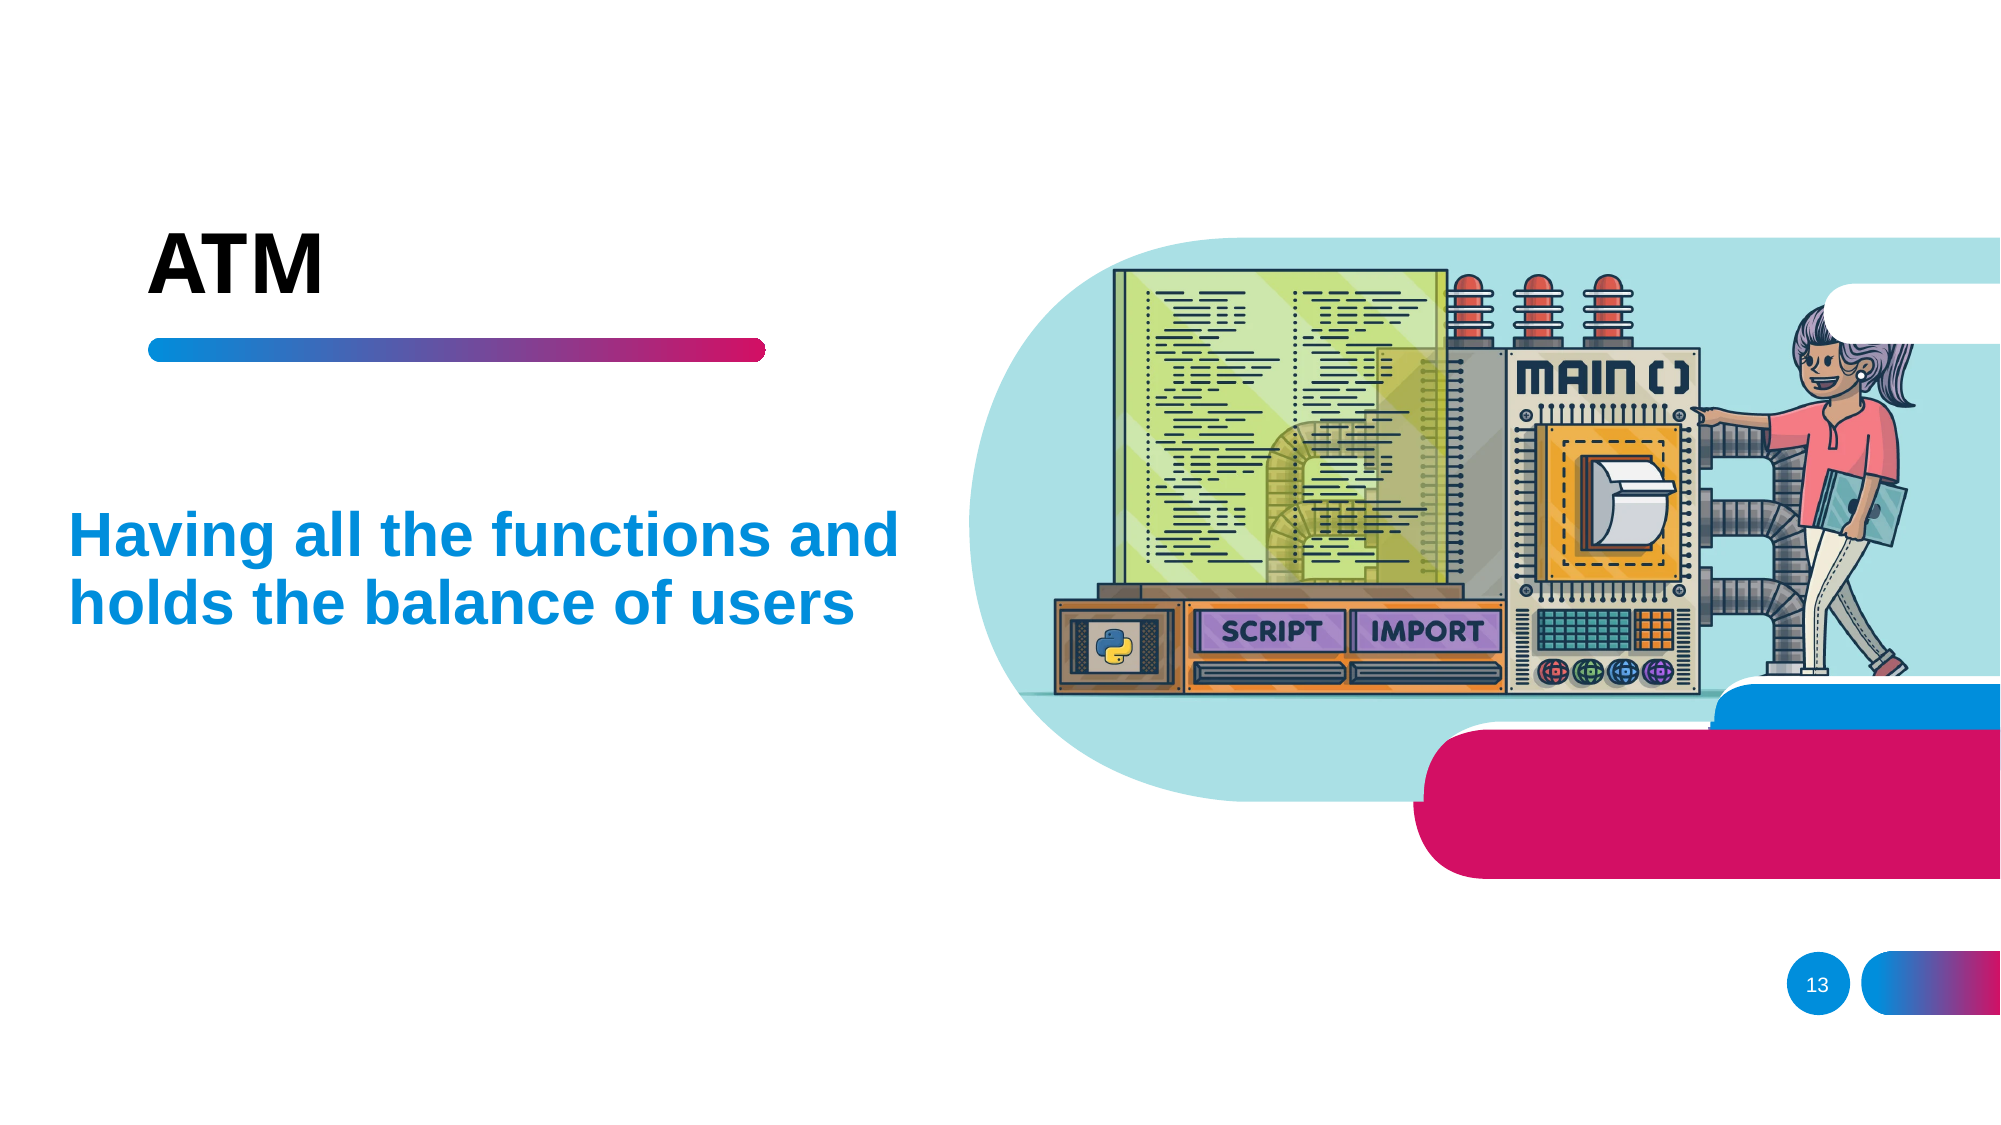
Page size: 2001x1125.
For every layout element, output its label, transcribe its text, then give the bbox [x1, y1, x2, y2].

picture [969, 237, 2000, 802]
title ATM [133, 202, 873, 331]
list Having all the functions and holds the balance of users [53, 495, 947, 726]
slide_number 13 [1772, 954, 1863, 1015]
